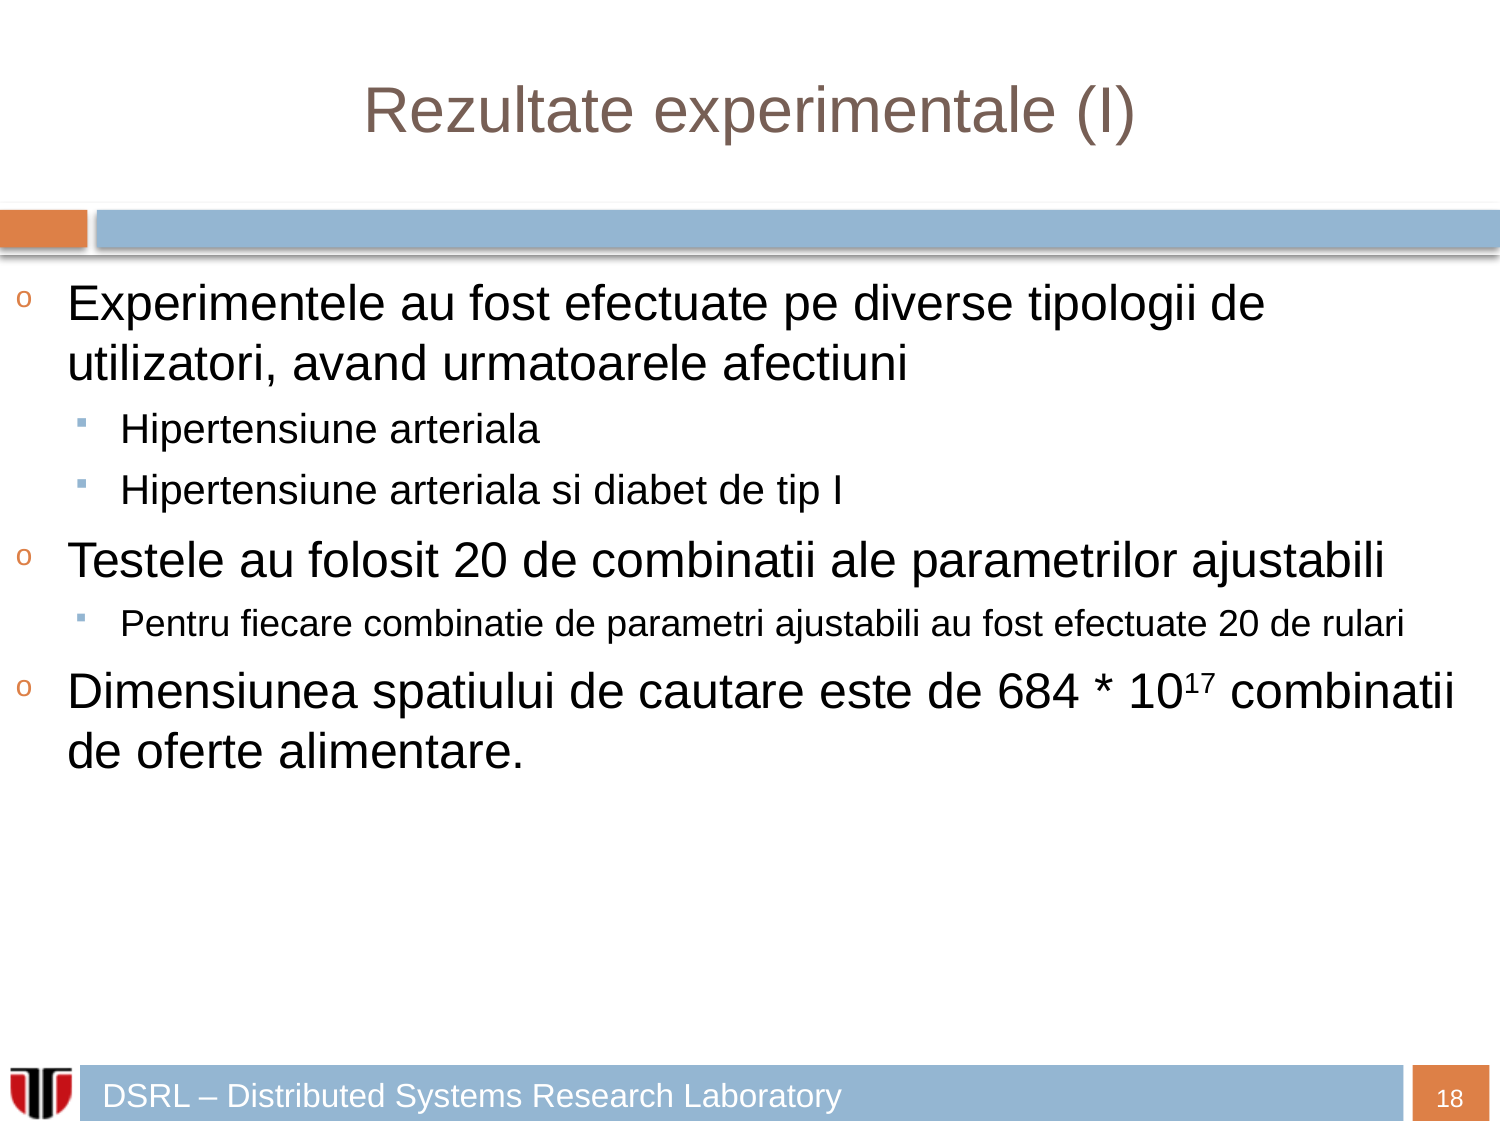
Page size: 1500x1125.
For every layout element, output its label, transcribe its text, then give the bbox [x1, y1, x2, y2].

slide_number 18 [1412, 1074, 1488, 1113]
list Experimentele au fost efectuate pe diverse tipologii de utilizatori, avand urmatoarele afectiuni Hipertensiune arteriala Hipertensiune arteriala si diabet de tip I Testele au folosit 20 de combinatii ale parametrilor ajustabili Pentru fiecare combinatie de parametri ajustabili au fost efectuate 20 de rulari Dimensiunea spatiului de cautare este de 684 * 1017 combinatii de oferte alimentare. [0, 262, 1488, 1001]
picture [0, 1062, 1499, 1121]
title Rezultate experimentale (I) [0, 1, 1500, 213]
